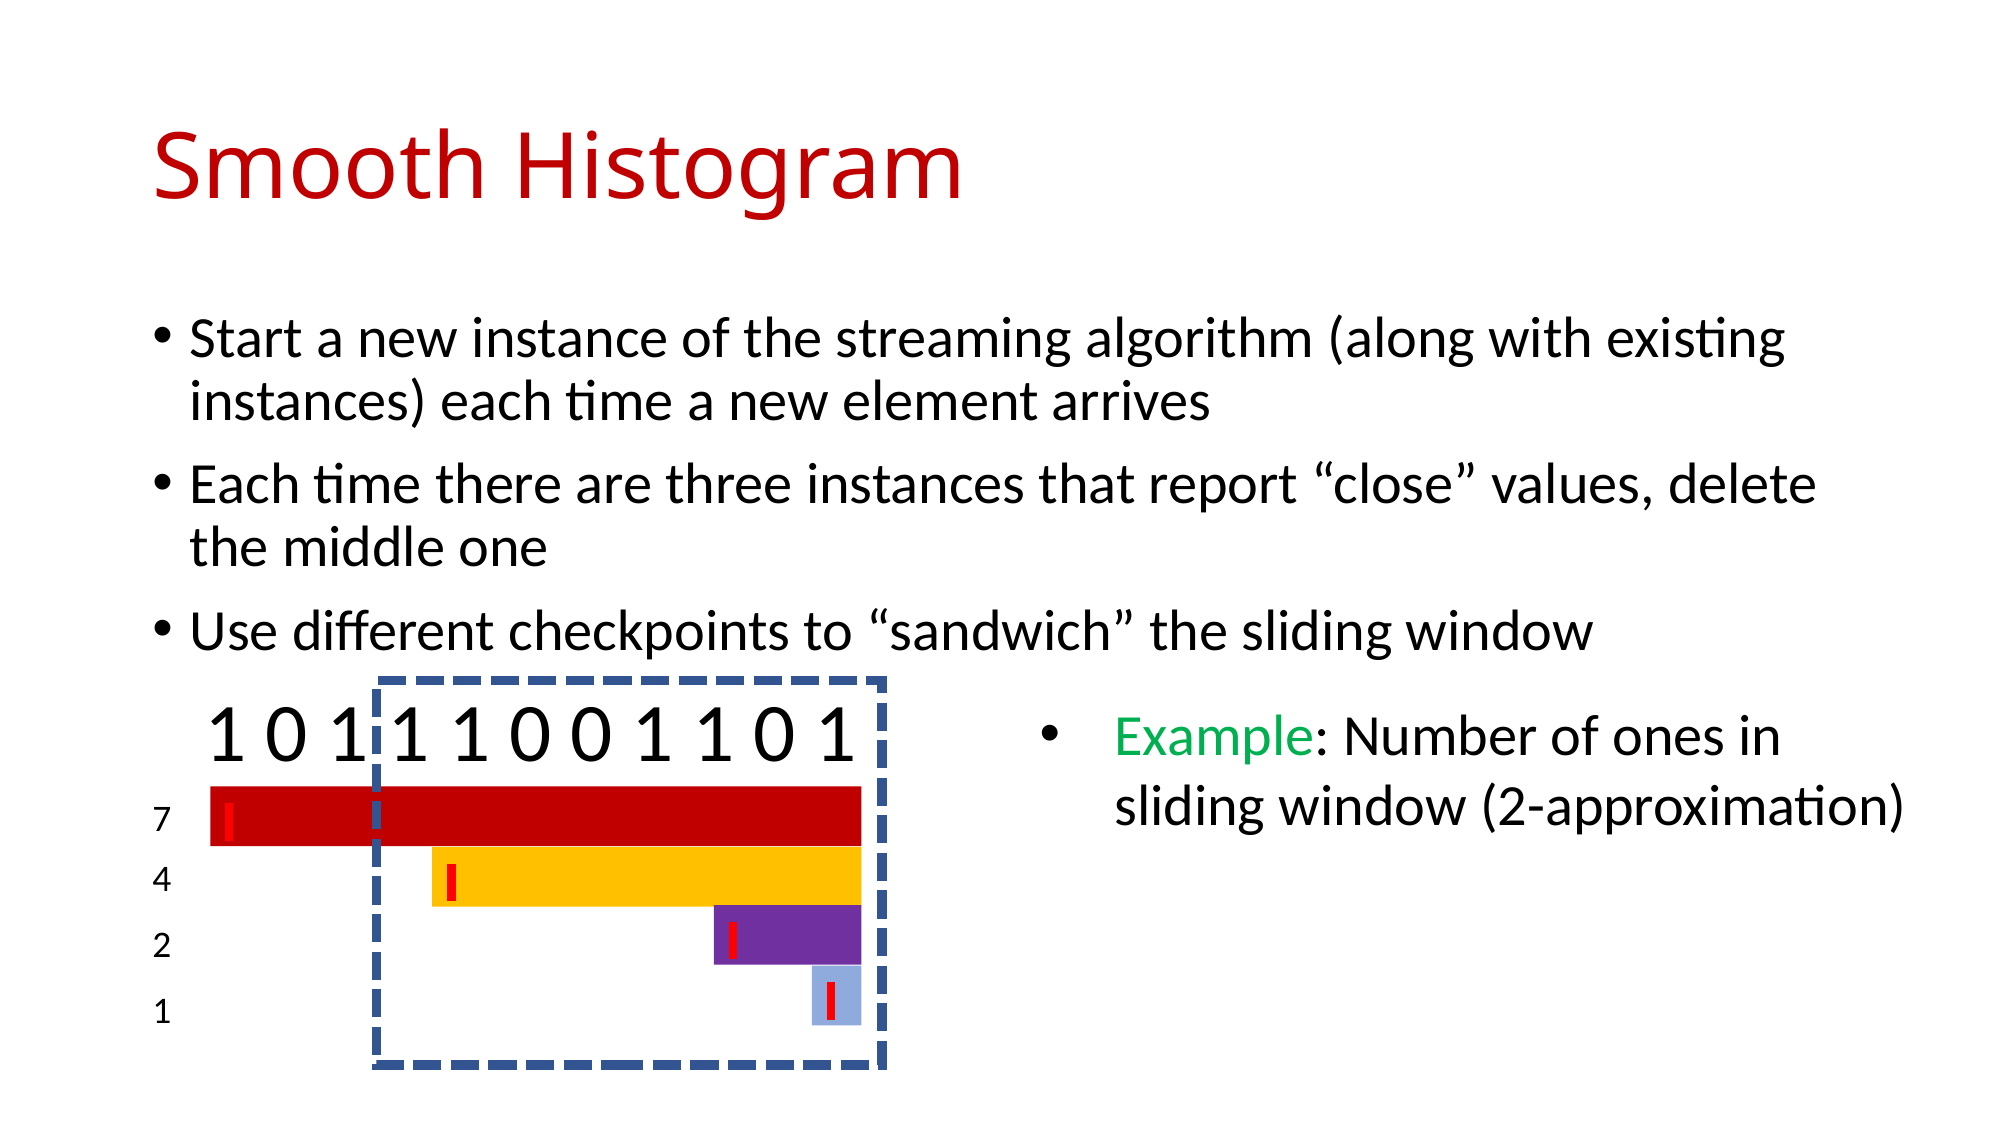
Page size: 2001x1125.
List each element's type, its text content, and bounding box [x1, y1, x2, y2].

title Smooth Histogram [137, 59, 1863, 278]
text_box [376, 680, 883, 1066]
text_box Example: Number of ones in sliding window (2-approximation) [1024, 689, 1949, 845]
list Start a new instance of the streaming algorithm (along with existing instances) each time a new element arrives Each time there are three instances that report “close” values, delete the middle one Use different checkpoints to “sandwich” the sliding window [137, 299, 1863, 729]
text_box [210, 786, 376, 847]
text_box 1 0 1 1 1 0 0 1 1 0 1 [190, 670, 873, 785]
text_box 7 [137, 786, 187, 846]
text_box 1 [137, 978, 187, 1038]
text_box 4 [137, 846, 187, 907]
text_box 2 [137, 912, 187, 973]
